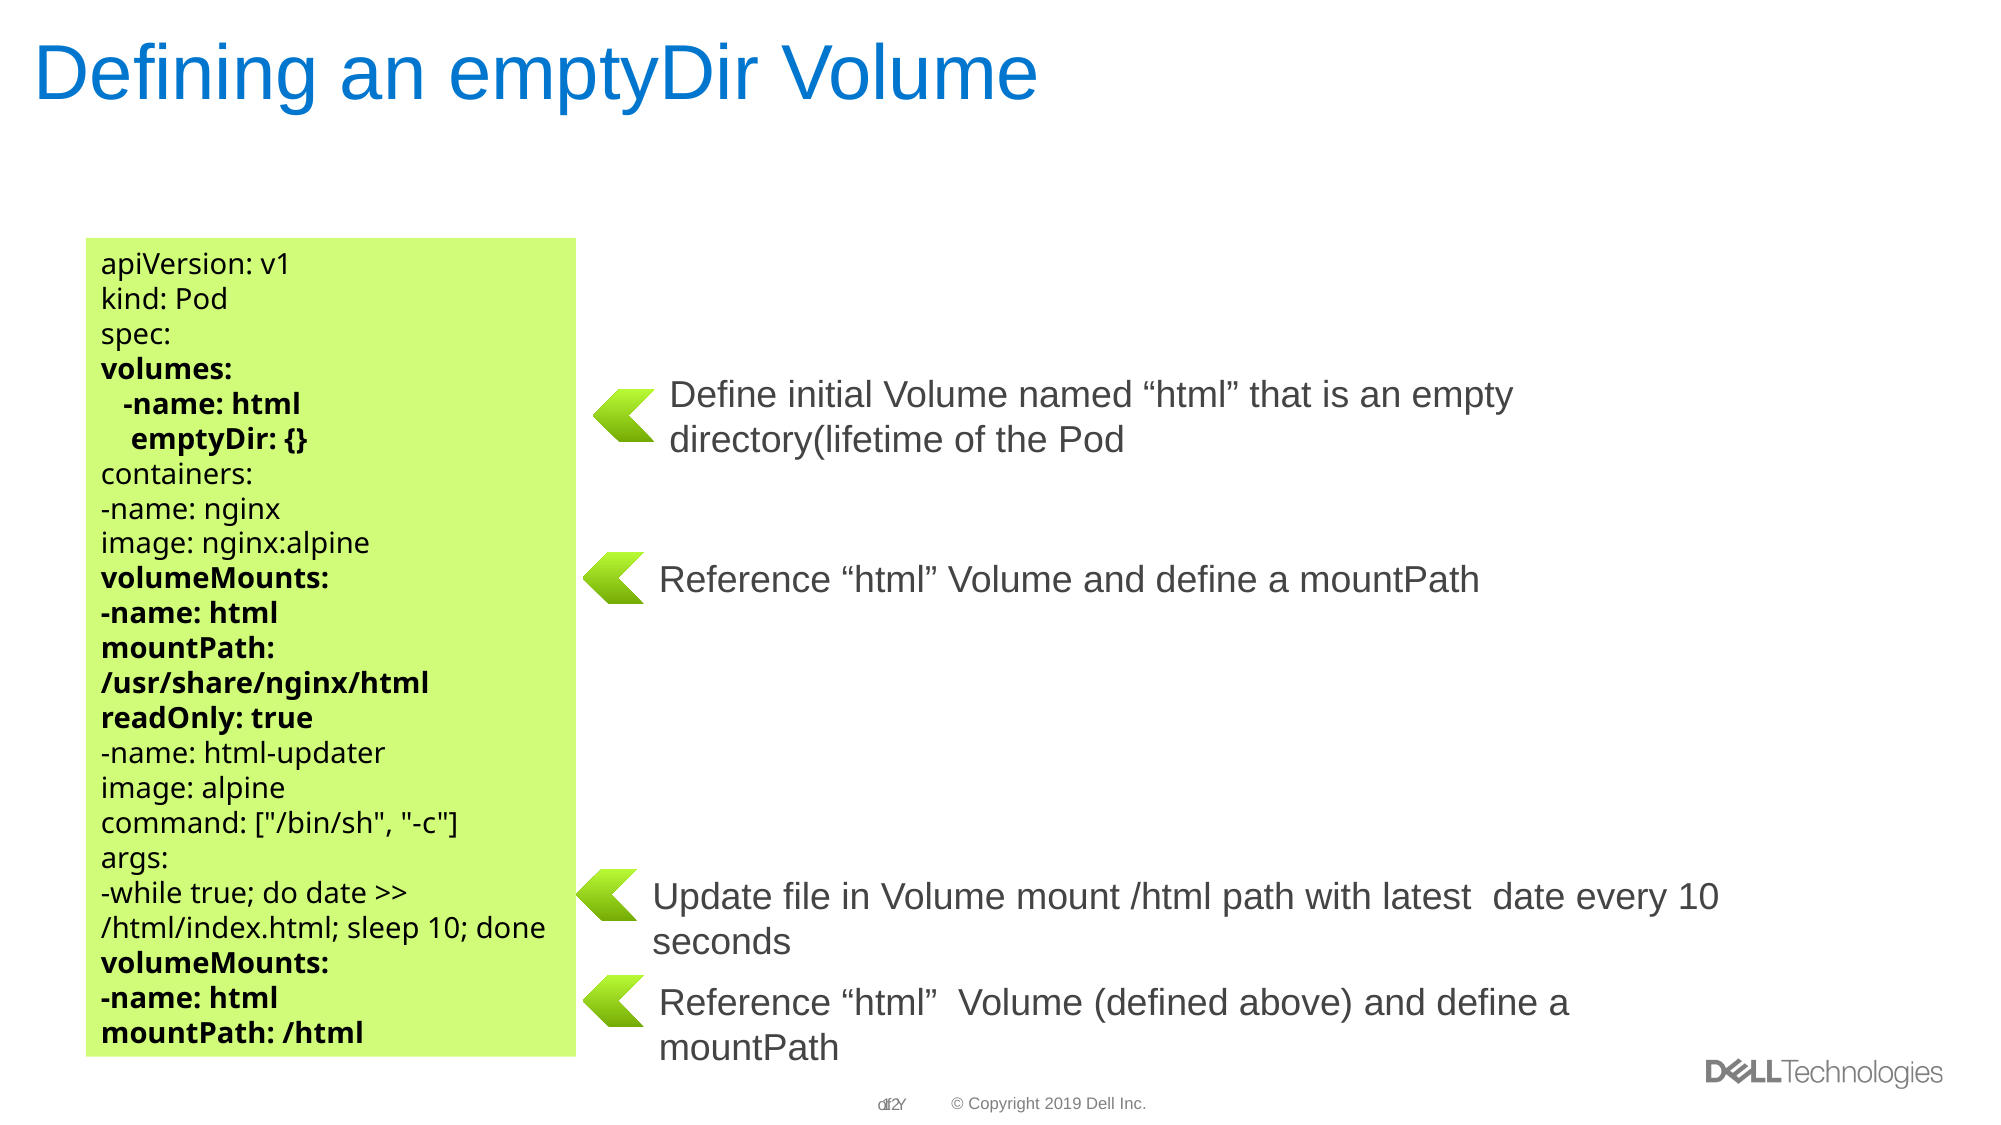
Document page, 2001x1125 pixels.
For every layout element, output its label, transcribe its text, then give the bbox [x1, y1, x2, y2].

text_box Reference “html” Volume (defined above) and define a mountPath [644, 970, 1742, 1076]
text_box Update file in Volume mount /html path with latest date every 10 seconds [637, 864, 1735, 970]
picture [1706, 1058, 1943, 1089]
text_box [593, 389, 655, 442]
text_box [582, 974, 644, 1028]
text_box [582, 551, 644, 605]
text_box [575, 868, 638, 922]
text_box Define initial Volume named “html” that is an empty directory(lifetime of the Pod [654, 362, 1752, 468]
text_box apiVersion: v1 kind: Pod spec: volumes: -name: html emptyDir: {} containers: -name: nginx image: nginx:alpine volumeMounts: -name: html mountPath: /usr/share/nginx/html readOnly: true -name: html-updater image: alpine command: ["/bin/sh", "-c"] args: -while true; do date >> /html/index.html; sleep 10; done volumeMounts: -name: html mountPath: /html [85, 237, 576, 1057]
title Defining an emptyDir Volume [33, 0, 1881, 168]
text_box Reference “html” Volume and define a mountPath [644, 547, 1742, 608]
